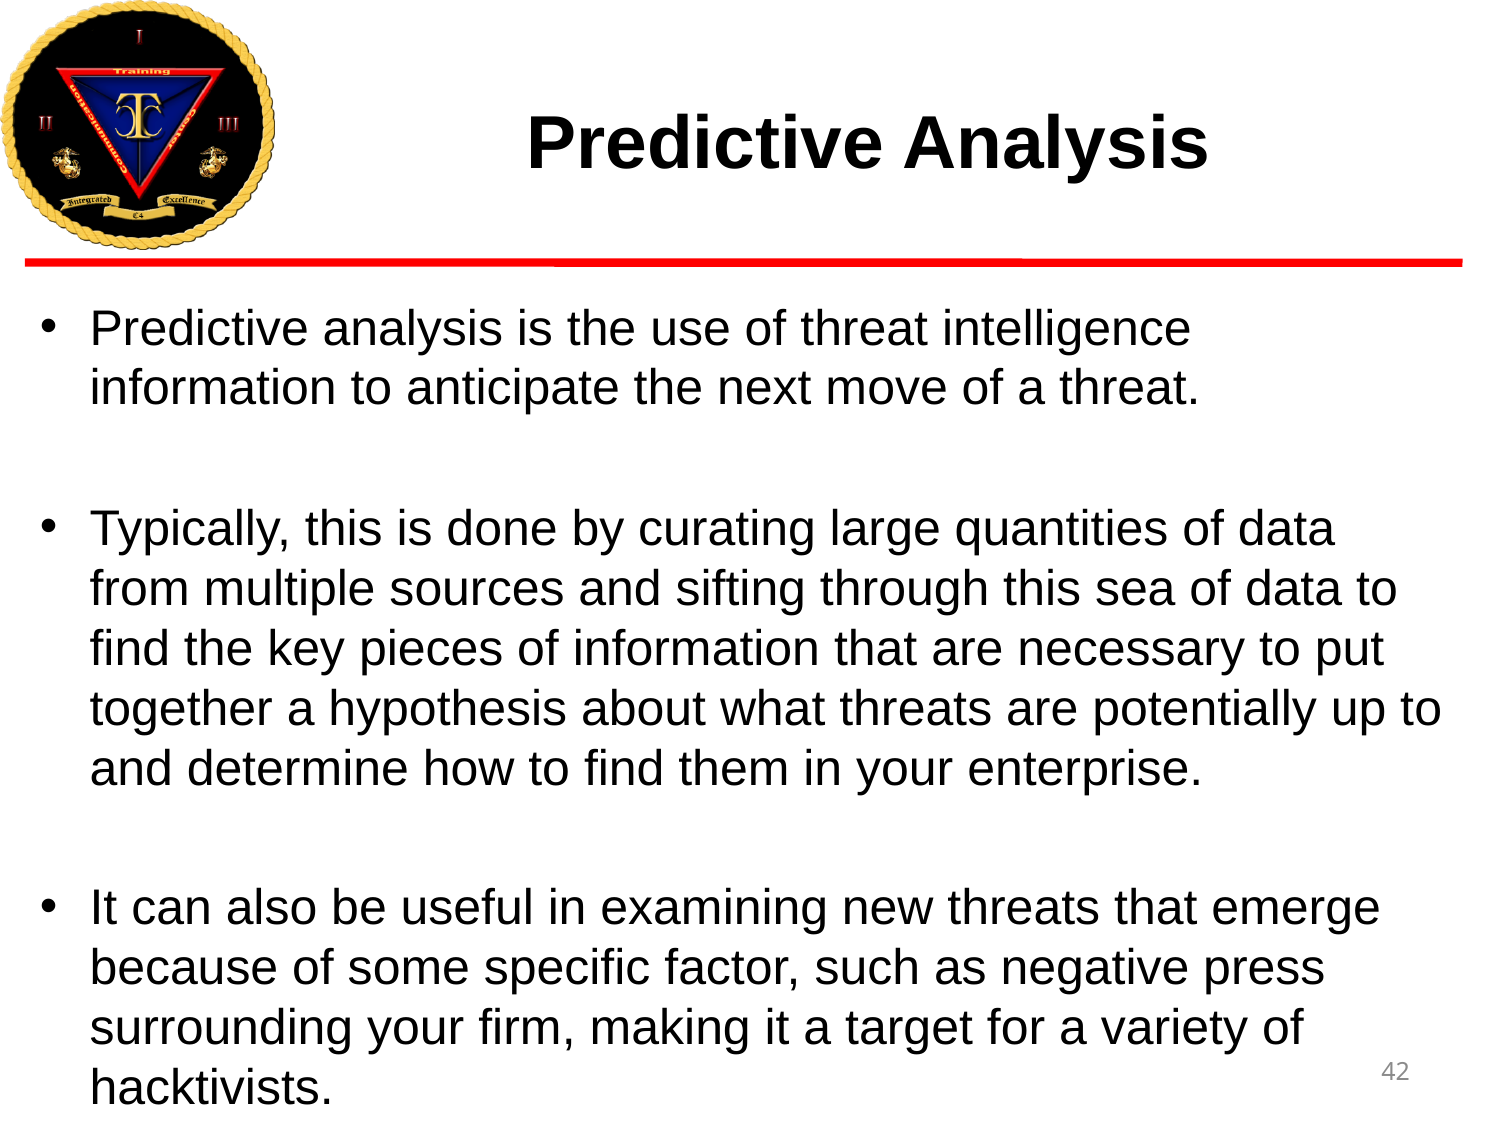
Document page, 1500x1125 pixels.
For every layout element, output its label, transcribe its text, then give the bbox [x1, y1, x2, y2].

list Predictive analysis is the use of threat intelligence information to anticipate the next move of a threat. Typically, this is done by curating large quantities of data from multiple sources and sifting through this sea of data to find the key pieces of information that are necessary to put together a hypothesis about what threats are potentially up to and determine how to find them in your enterprise. It can also be useful in examining new threats that emerge because of some specific factor, such as negative press surrounding your firm, making it a target for a variety of hacktivists. [24, 287, 1463, 1125]
picture [0, 0, 275, 250]
slide_number 42 [1074, 1042, 1425, 1103]
title Predictive Analysis [274, 44, 1463, 233]
